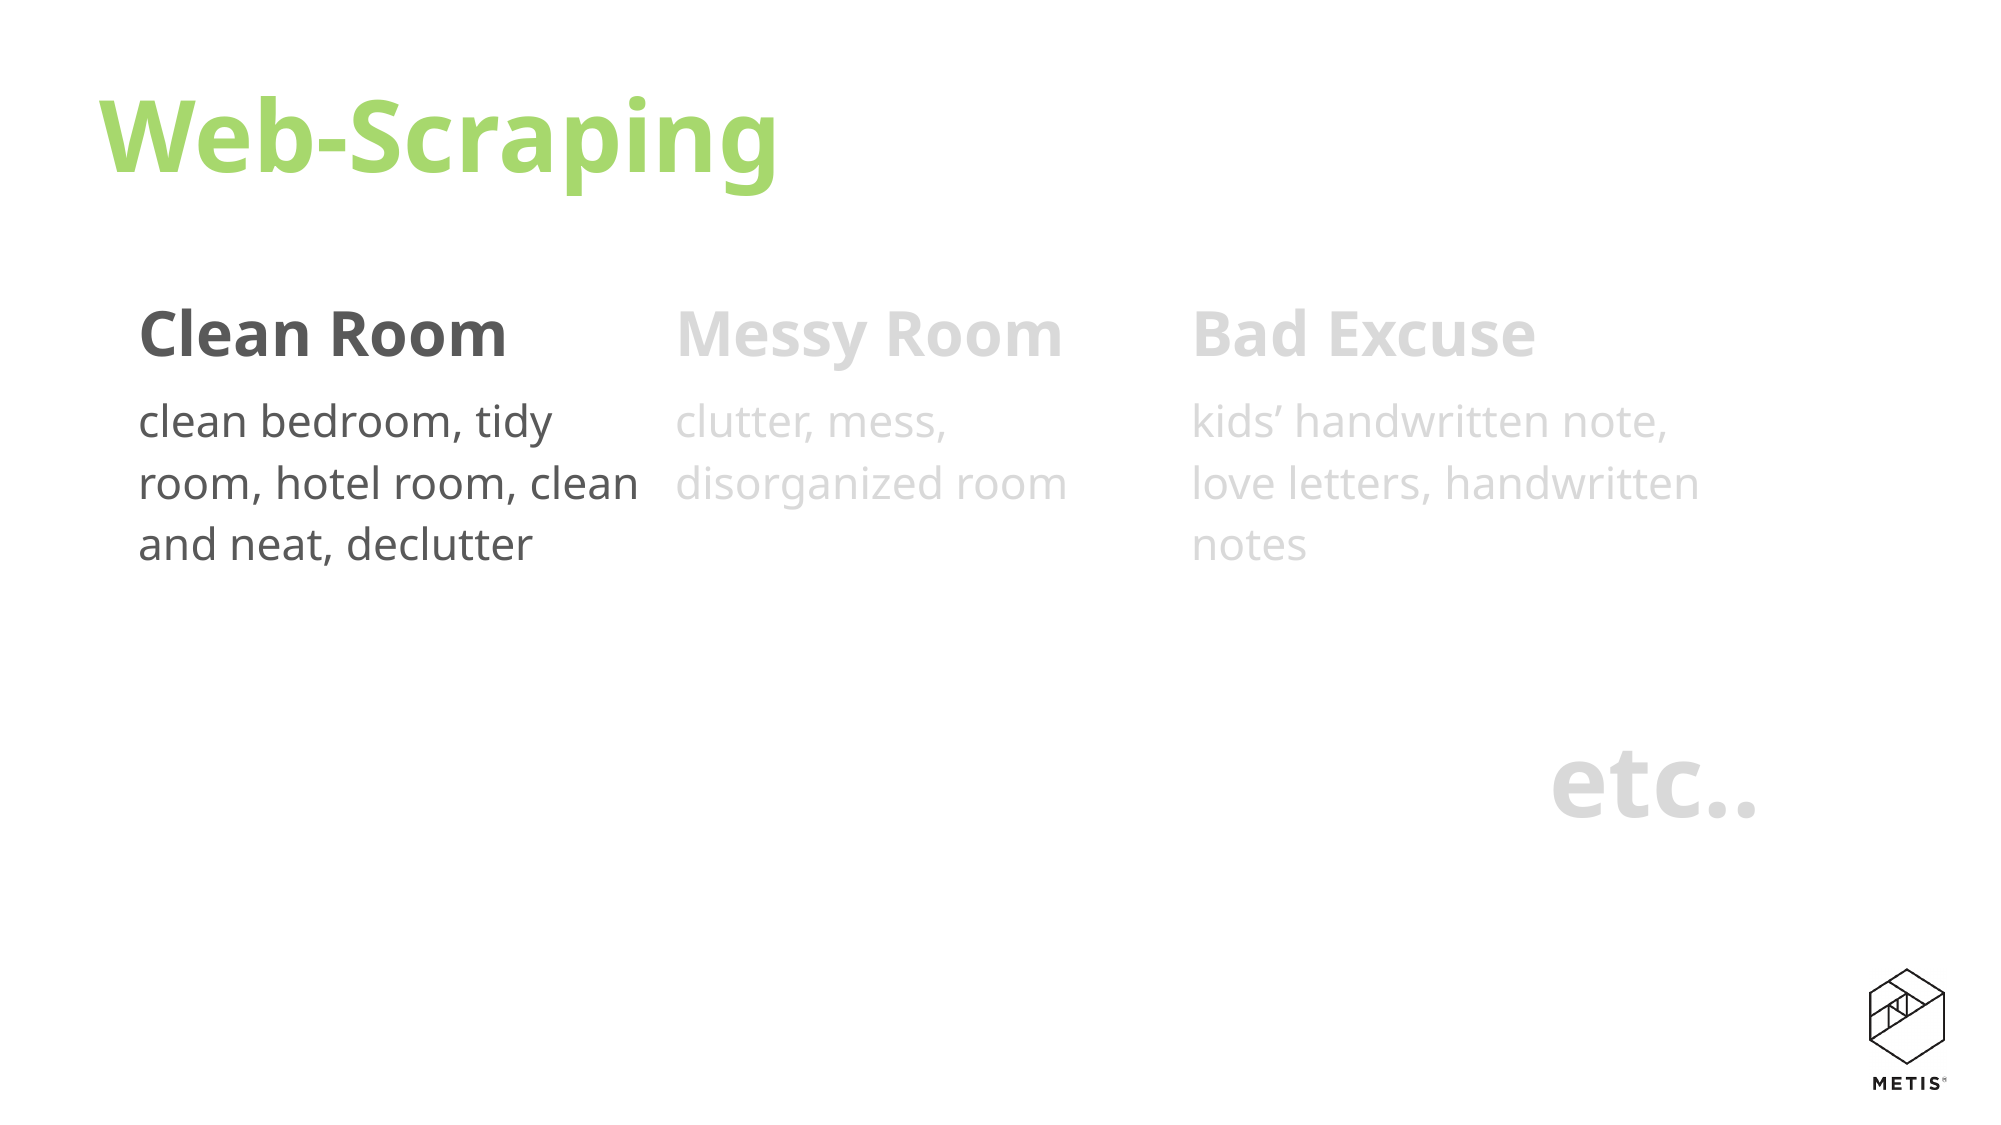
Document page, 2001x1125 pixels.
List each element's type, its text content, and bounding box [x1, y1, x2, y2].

list Clean Room clean bedroom, tidy room, hotel room, clean and neat, declutter [138, 282, 655, 905]
text_box etc.. [1549, 649, 1802, 838]
list Bad Excuse kids’ handwritten note, love letters, handwritten notes [1191, 282, 1708, 905]
picture [1869, 968, 1947, 1090]
list Messy Room clutter, mess, disorganized room [674, 282, 1191, 905]
text_box Web-Scraping [99, 60, 1579, 193]
